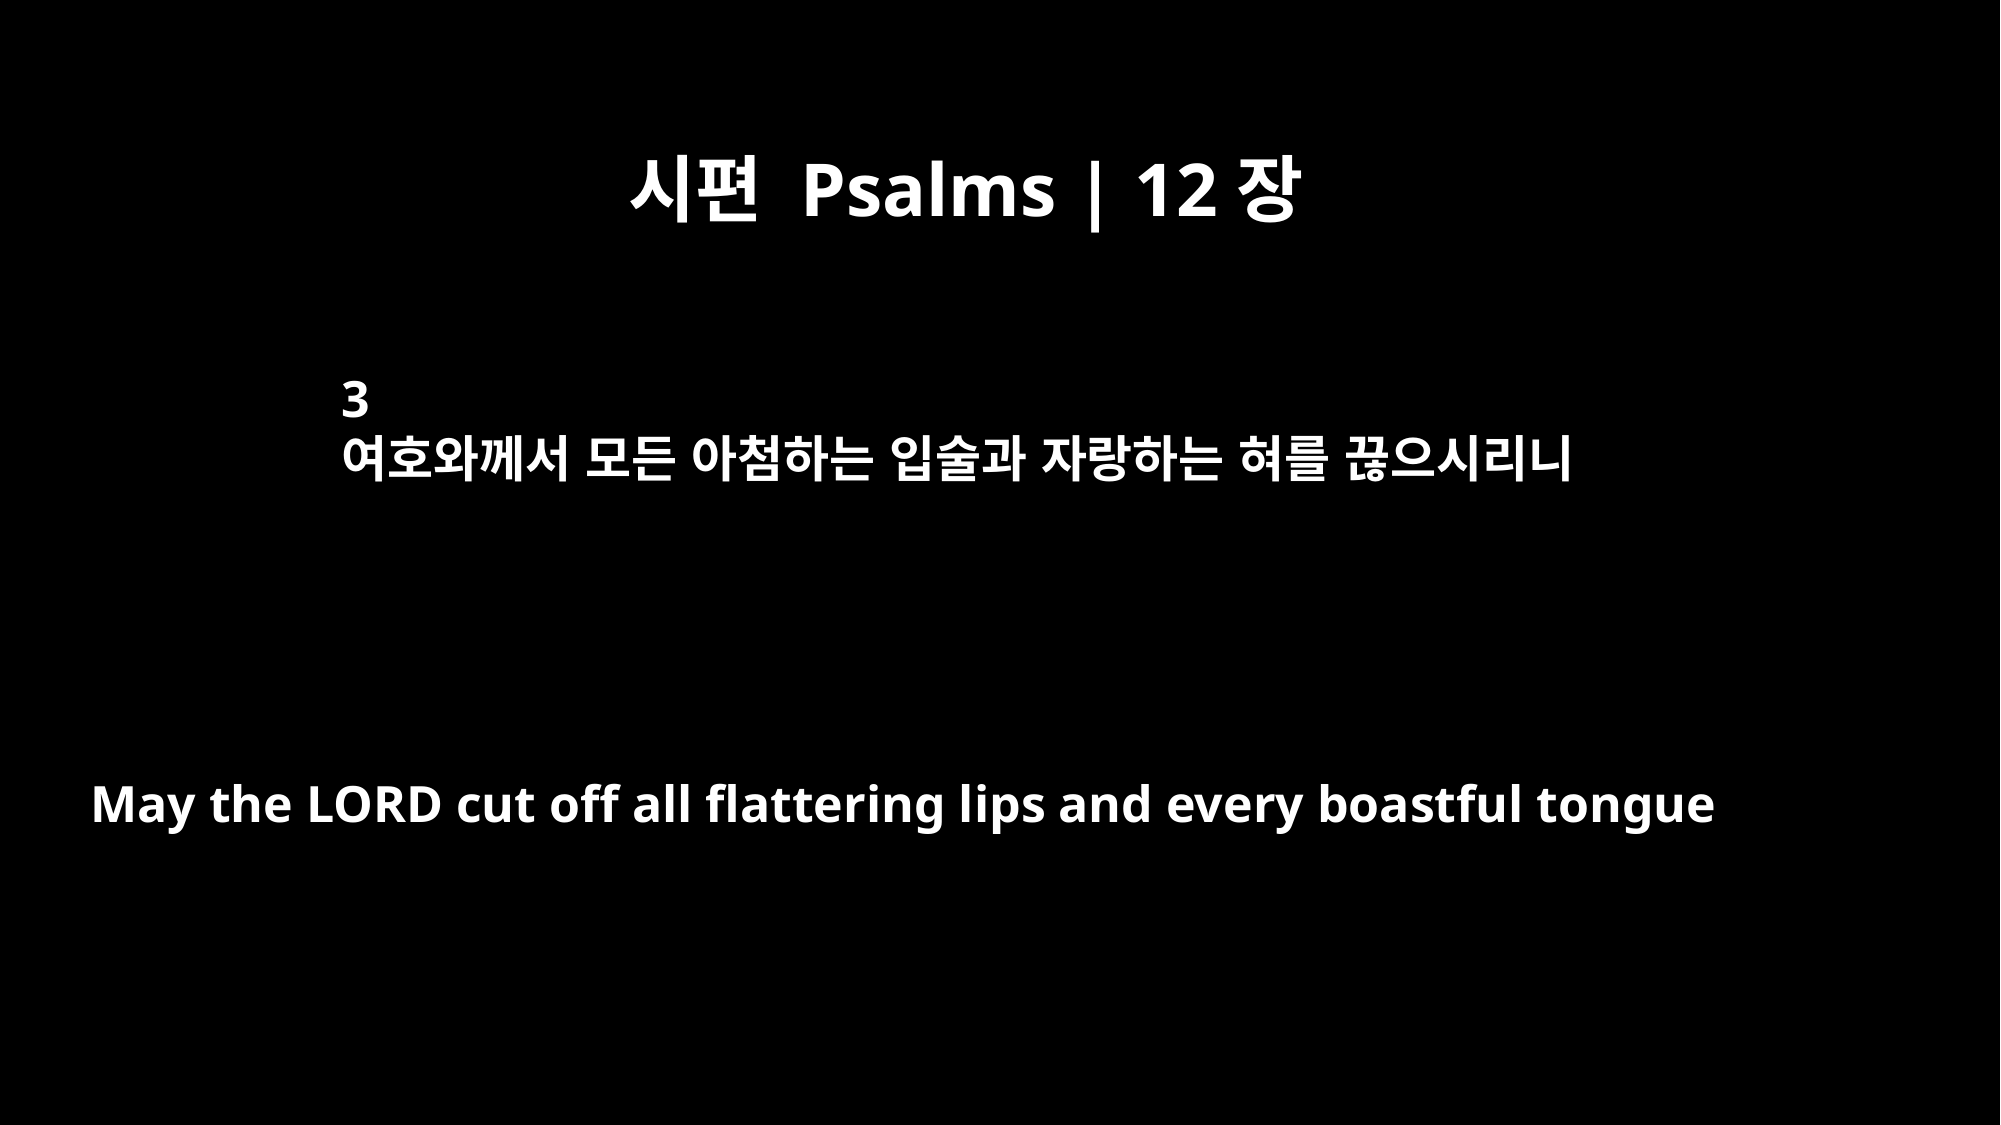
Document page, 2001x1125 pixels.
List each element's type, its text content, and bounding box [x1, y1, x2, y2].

text_box 시편 Psalms | 12장 [613, 136, 1319, 239]
text_box May the LORD cut off all flattering lips and every boastful tongue [75, 764, 1732, 840]
text_box 3 여호와께서 모든 아첨하는 입술과 자랑하는 혀를 끊으시리니 [326, 359, 1591, 495]
